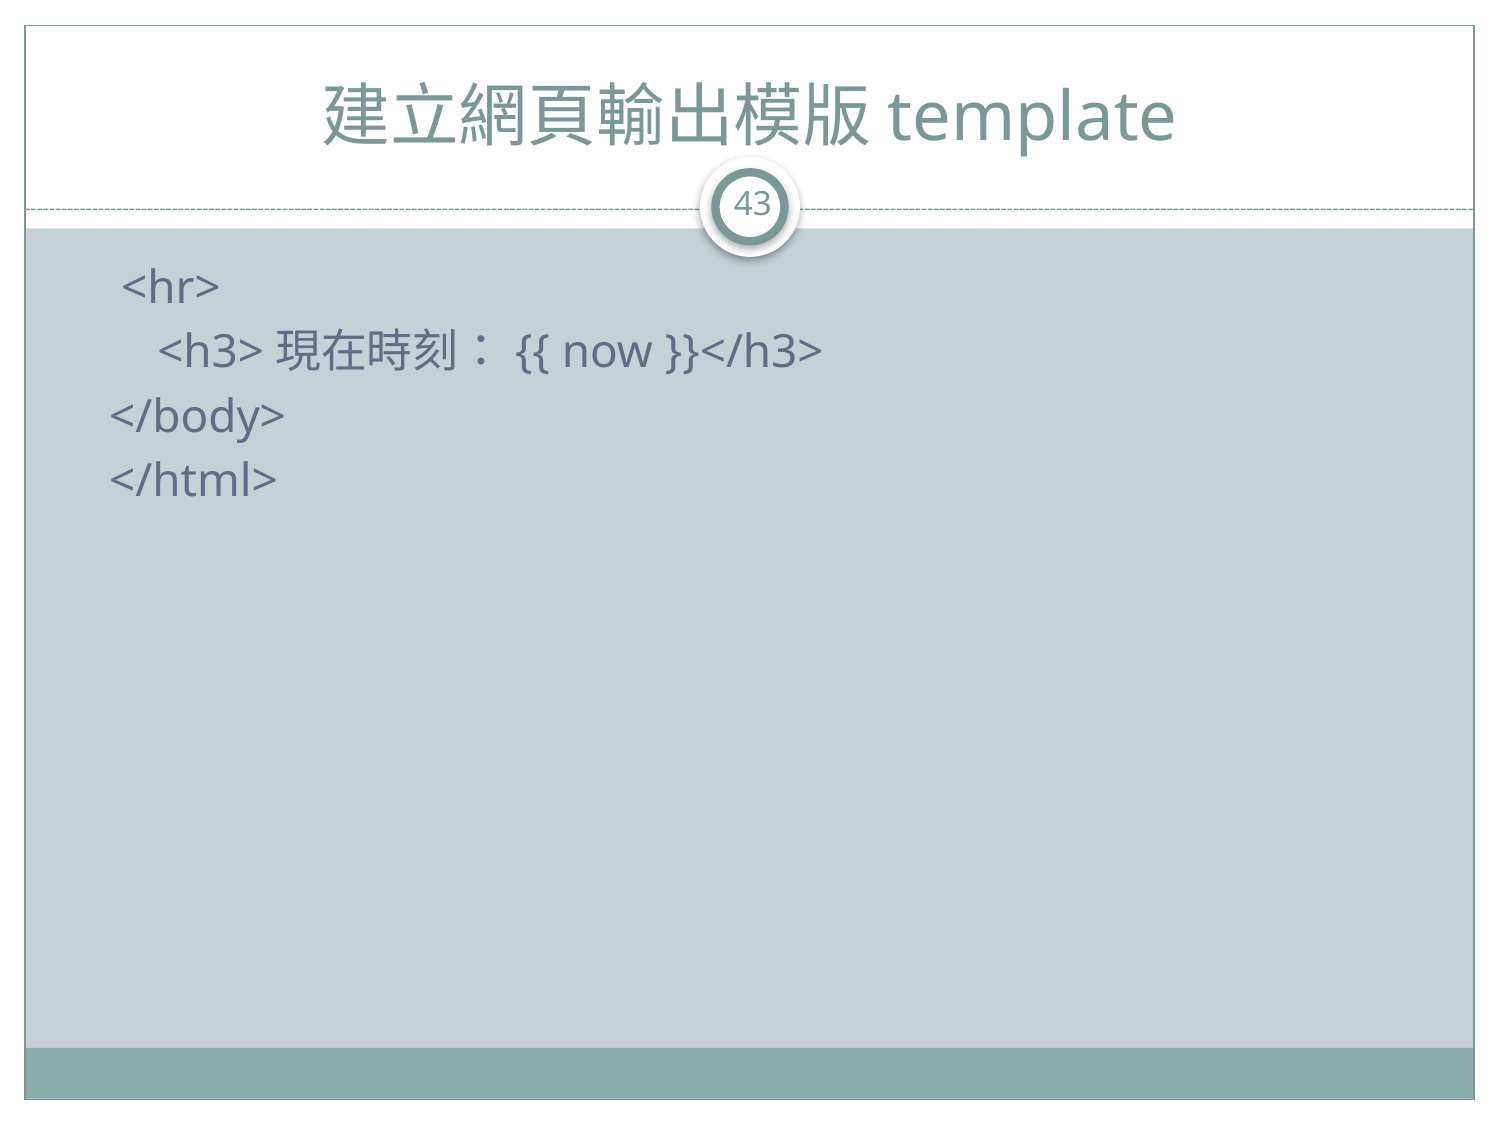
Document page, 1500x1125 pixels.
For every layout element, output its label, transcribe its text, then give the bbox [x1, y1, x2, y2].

list <hr> <h3>現在時刻：{{ now }}</h3> </body> </html> [49, 250, 1445, 1001]
slide_number 43 [715, 168, 791, 241]
title 建立網頁輸出模版template [49, 37, 1450, 162]
